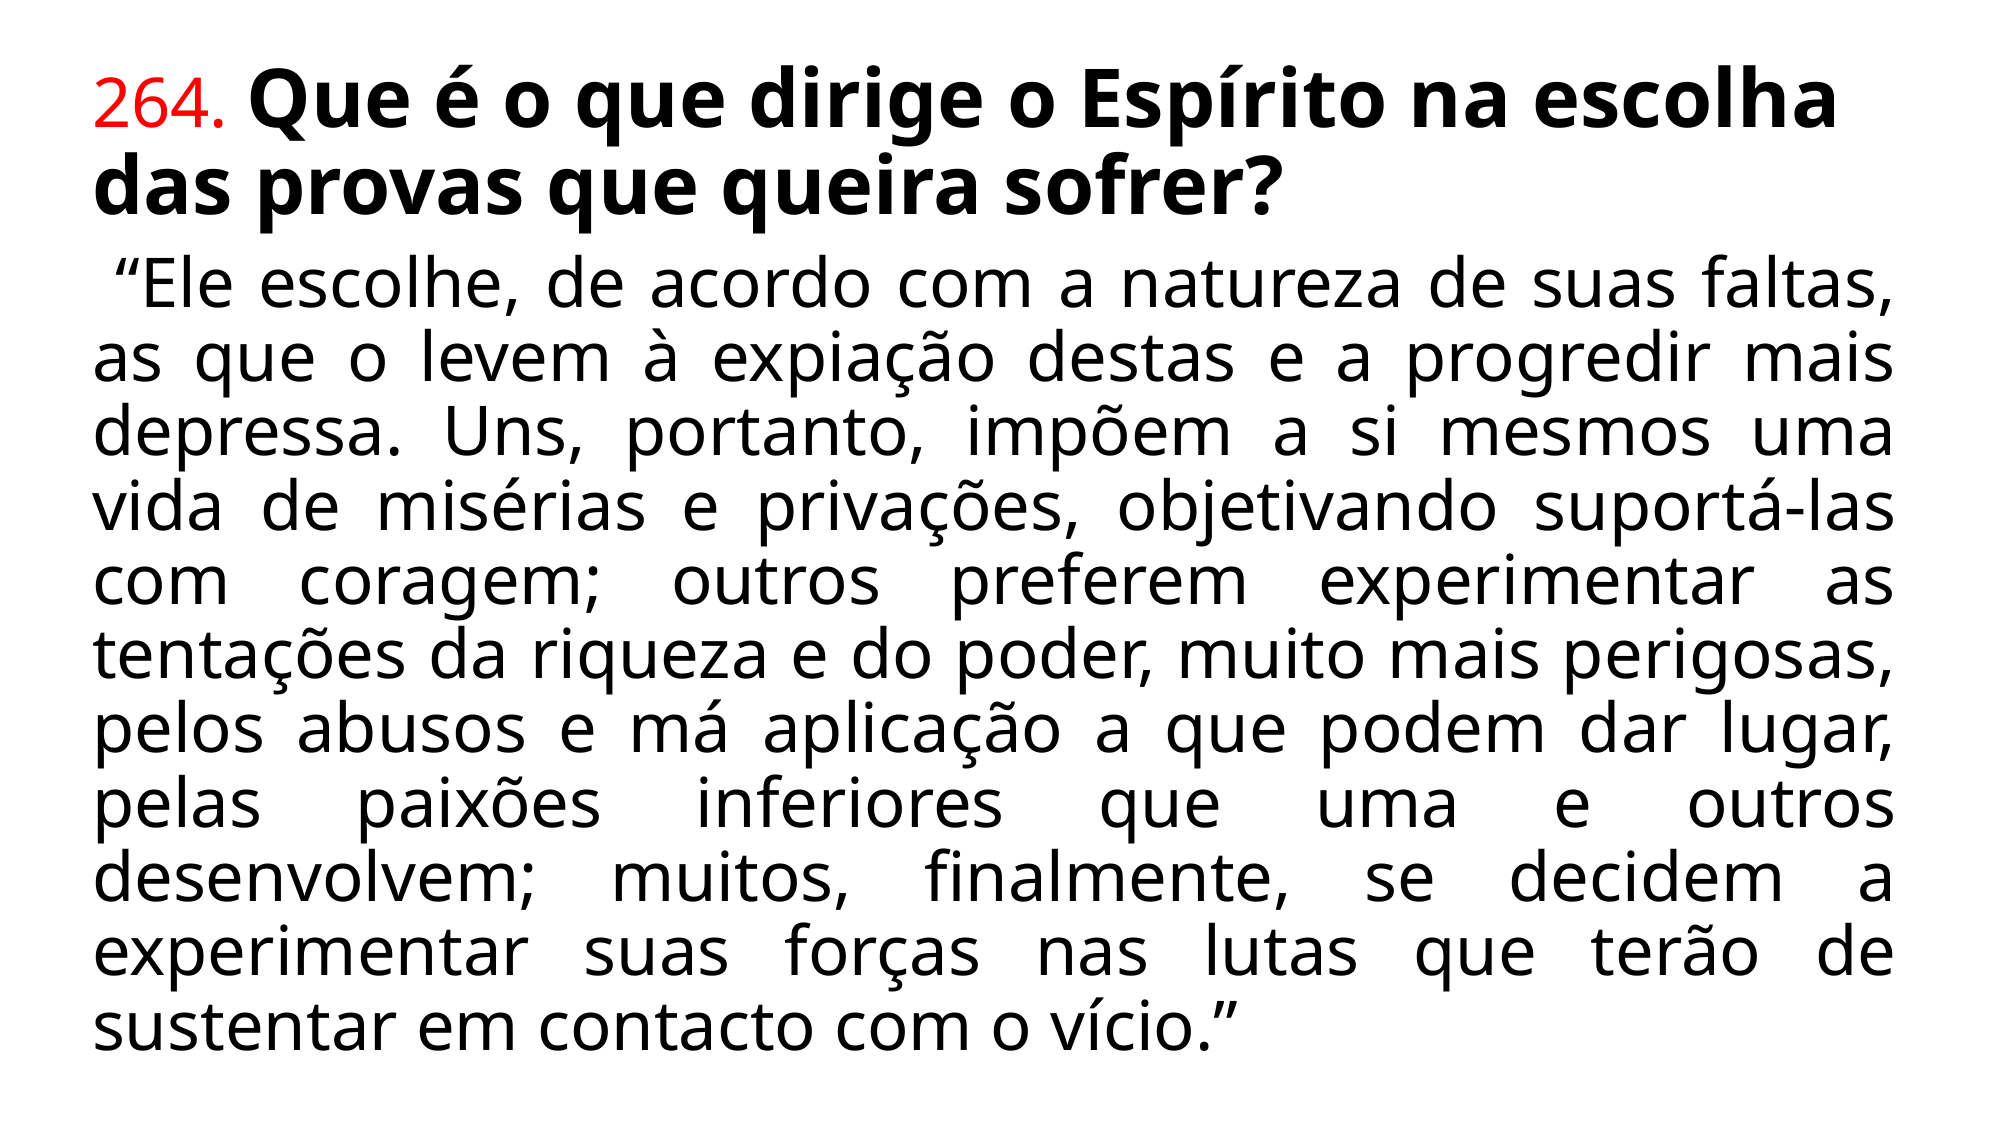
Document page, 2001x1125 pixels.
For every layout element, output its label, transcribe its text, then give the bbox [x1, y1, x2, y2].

list 264. Que é o que dirige o Espírito na escolha das provas que queira sofrer? “Ele escolhe, de acordo com a natureza de suas faltas, as que o levem à expiação destas e a progredir mais depressa. Uns, portanto, impõem a si mesmos uma vida de misérias e privações, objetivando suportá-las com coragem; outros preferem experimentar as tentações da riqueza e do poder, muito mais perigosas, pelos abusos e má aplicação a que podem dar lugar, pelas paixões inferiores que uma e outros desenvolvem; muitos, finalmente, se decidem a experimentar suas forças nas lutas que terão de sustentar em contacto com o vício.” [77, 49, 1913, 1080]
